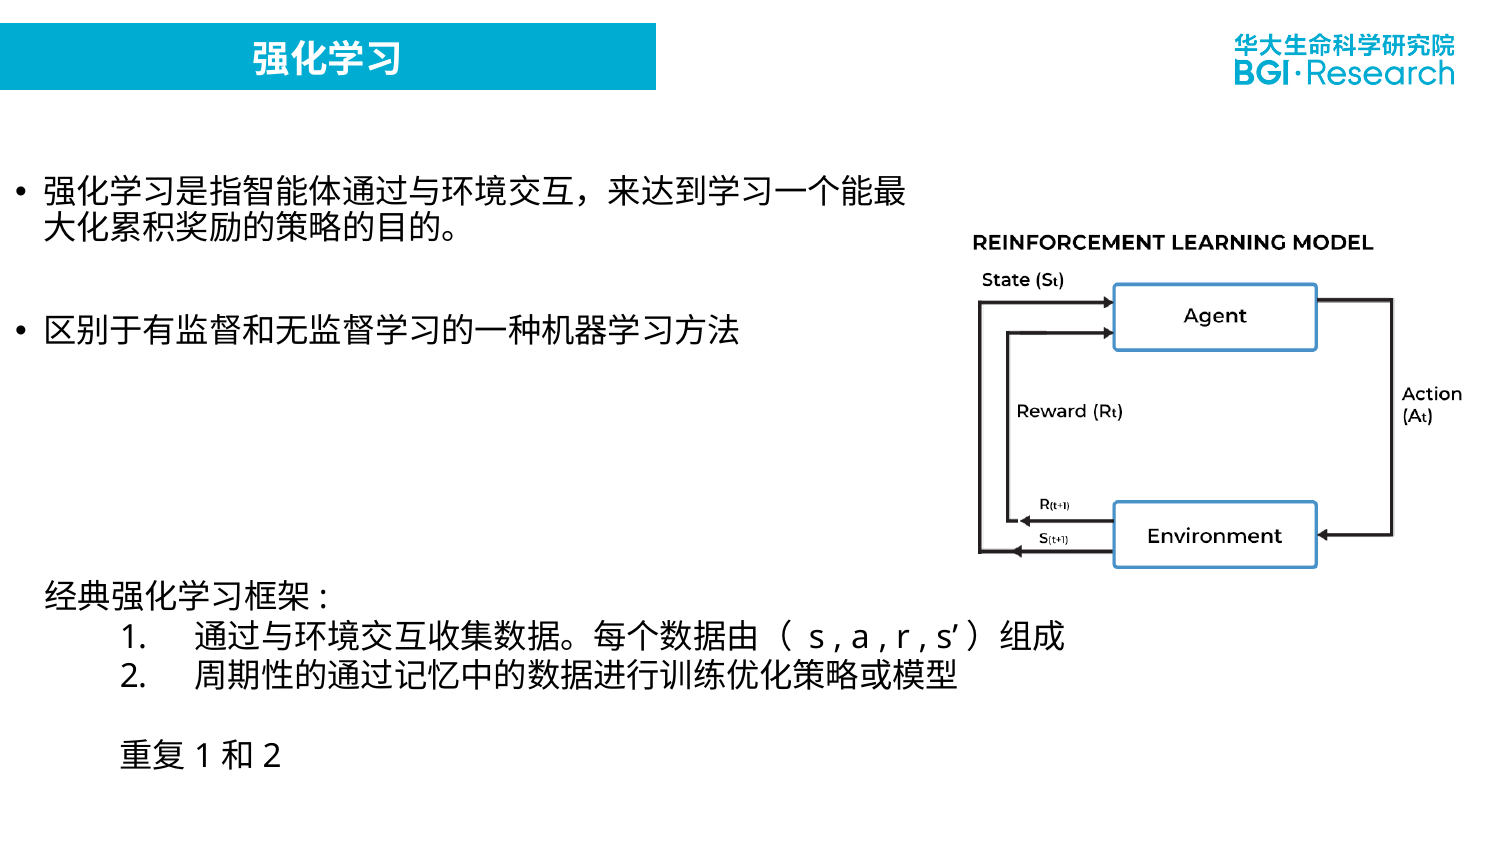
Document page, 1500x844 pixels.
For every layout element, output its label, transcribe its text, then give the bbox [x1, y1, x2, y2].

text_box 经典强化学习框架: 通过与环境交互收集数据。每个数据由（ s , a , r , s’）组成 周期性的通过记忆中的数据进行训练优化策略或模型 重复1和2 [30, 567, 1134, 782]
list 强化学习是指智能体通过与环境交互，来达到学习一个能最大化累积奖励的策略的目的。 区别于有监督和无监督学习的一种机器学习方法 [0, 167, 935, 466]
picture [1389, 70, 1400, 81]
picture [1240, 75, 1248, 80]
picture [1234, 32, 1455, 86]
picture [911, 216, 1470, 611]
title 强化学习 [0, 30, 656, 90]
